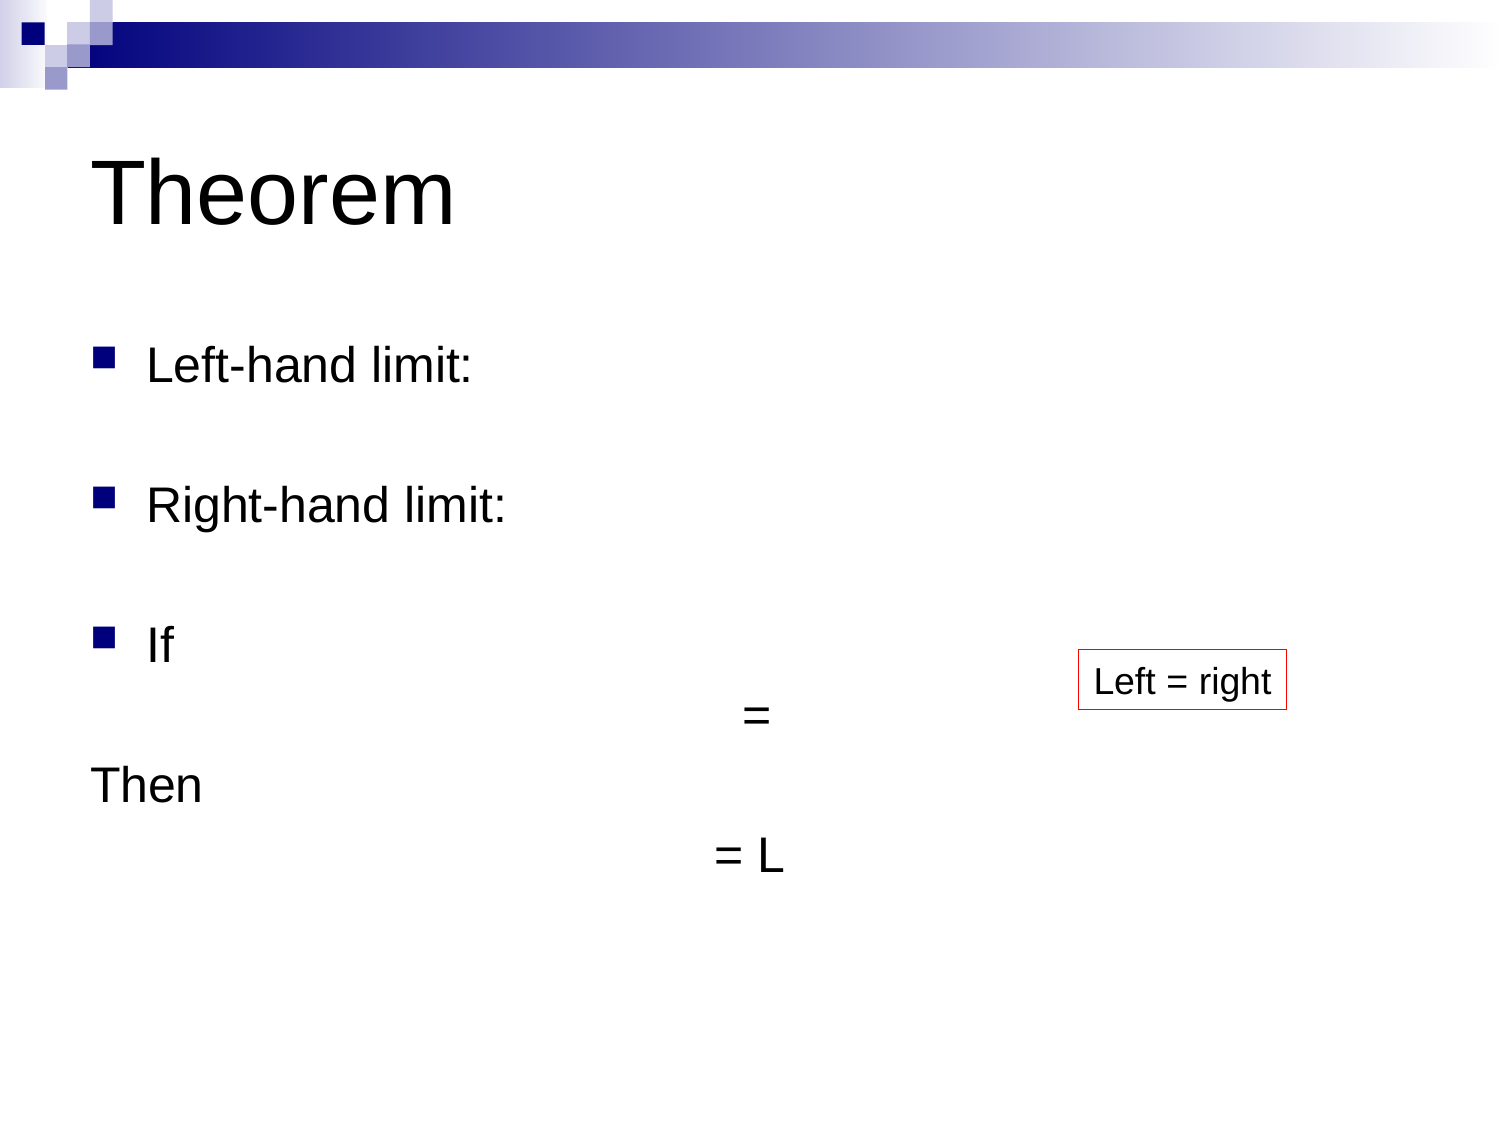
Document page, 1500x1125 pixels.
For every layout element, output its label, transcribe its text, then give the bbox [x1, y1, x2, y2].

title Theorem [75, 75, 1425, 300]
text_box Left = right [1078, 649, 1287, 710]
